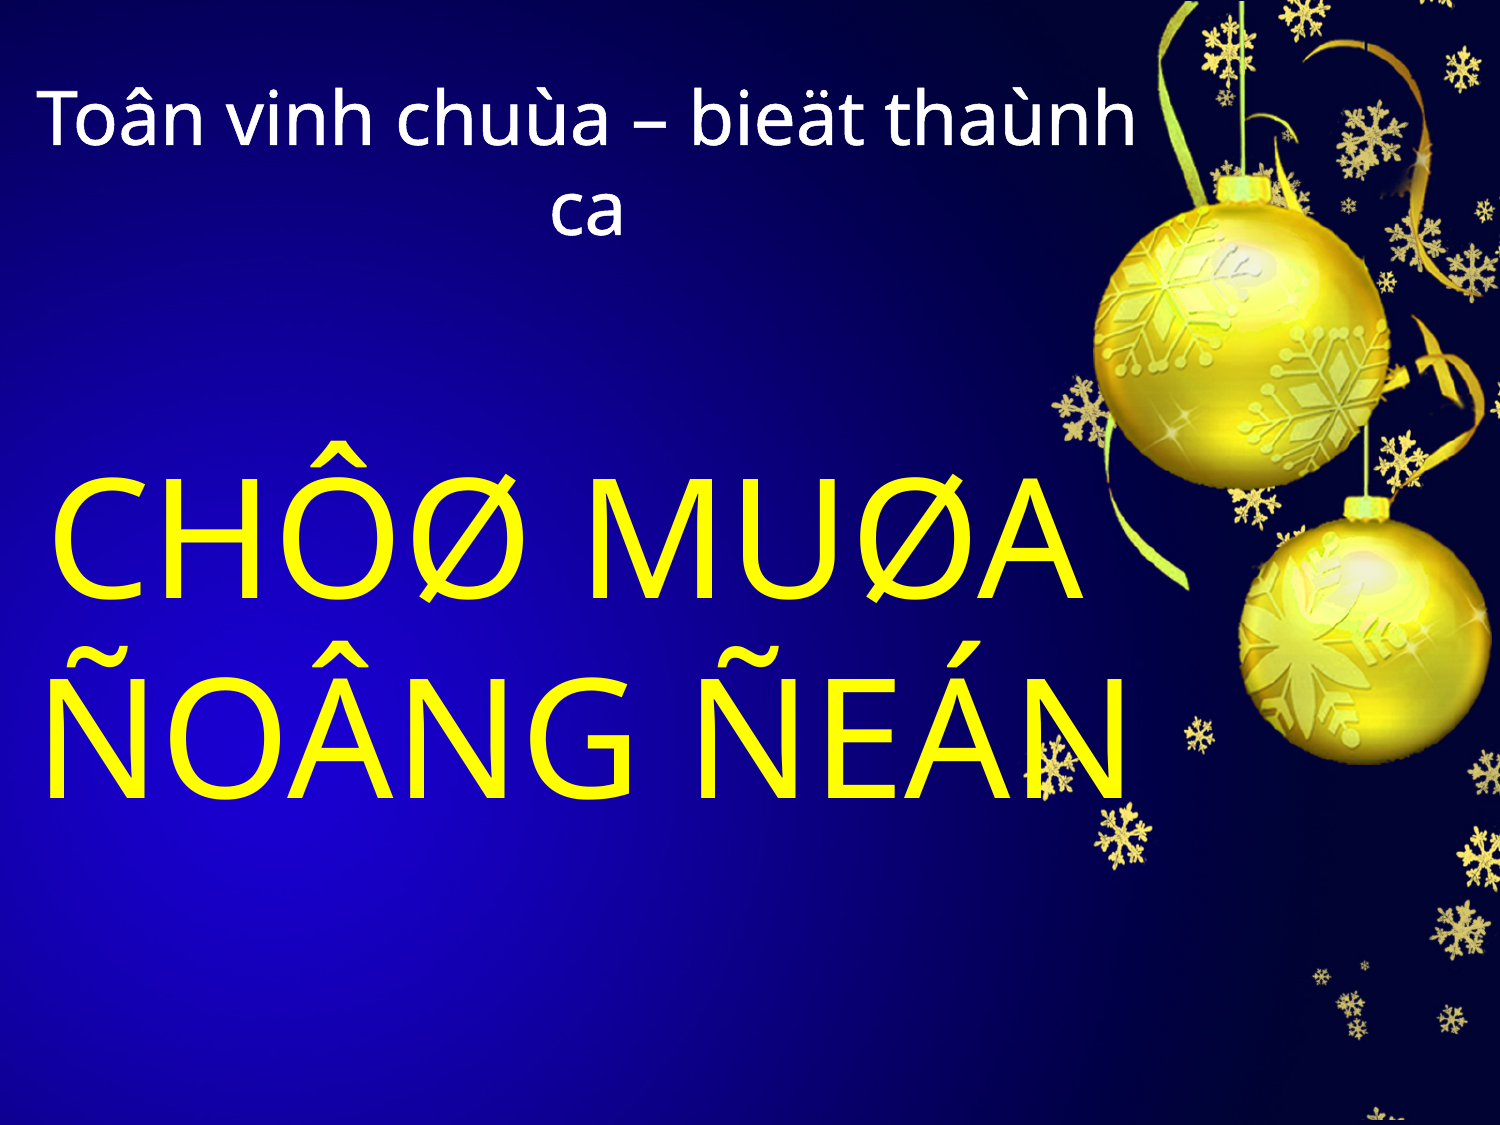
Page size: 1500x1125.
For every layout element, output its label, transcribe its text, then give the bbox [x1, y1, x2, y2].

picture [0, 0, 1500, 1125]
text_box CHÔØ MUØA ÑOÂNG ÑEÁN [0, 424, 1174, 840]
text_box Toân vinh chuùa – bieät thaùnh ca [0, 62, 1175, 258]
